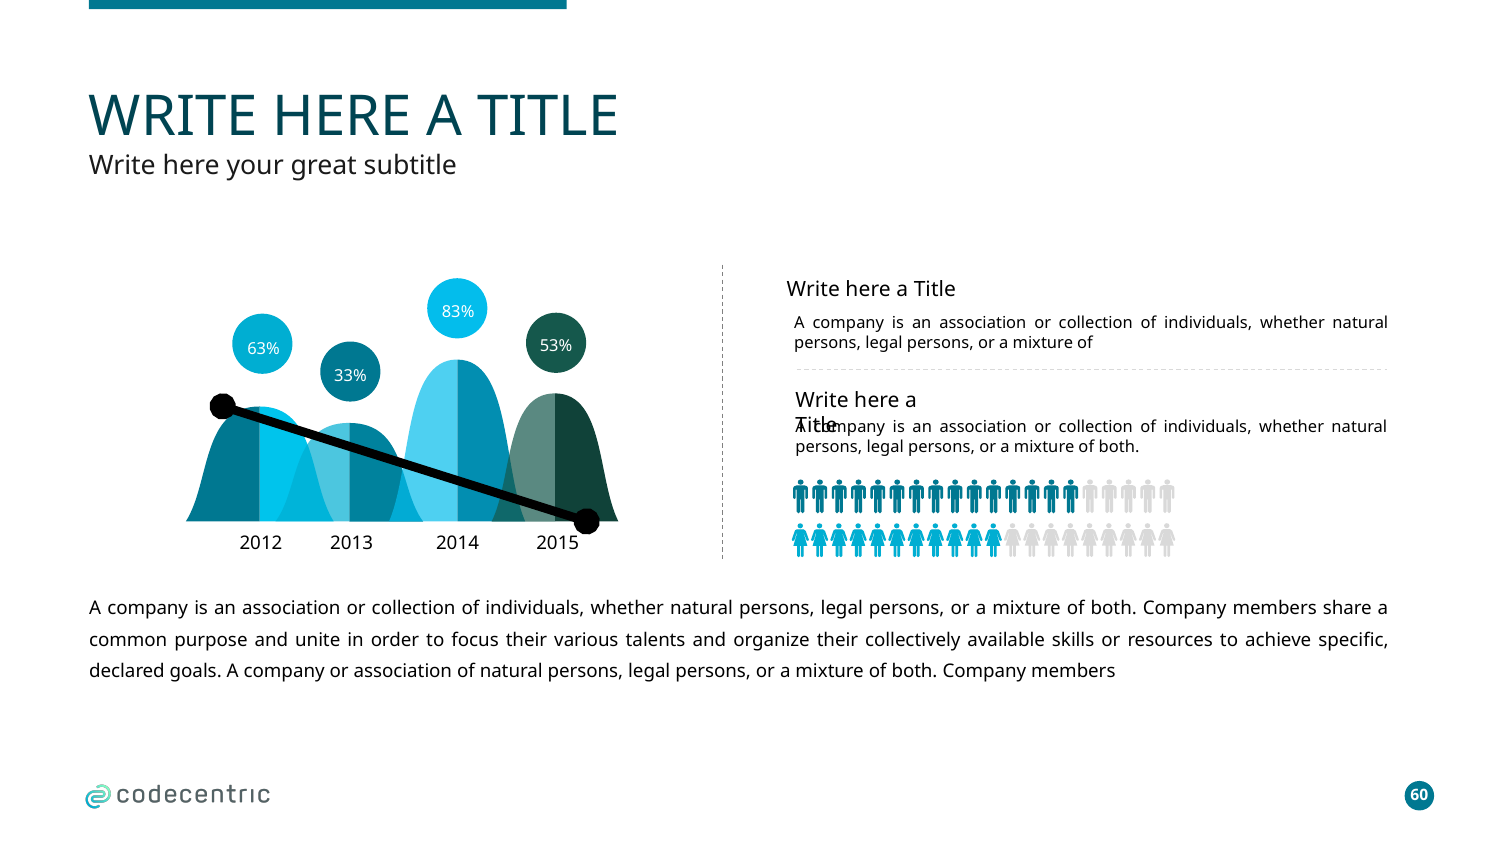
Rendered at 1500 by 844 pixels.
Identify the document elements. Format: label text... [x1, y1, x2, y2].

slide_number 60 [1396, 783, 1443, 808]
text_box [525, 312, 603, 373]
text_box 2015 [527, 526, 588, 558]
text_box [275, 422, 389, 521]
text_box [389, 359, 526, 521]
text_box Write here a Title [778, 270, 966, 305]
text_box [319, 341, 397, 402]
text_box 2012 [231, 526, 292, 558]
text_box 2013 [321, 526, 382, 558]
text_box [426, 278, 505, 339]
text_box A company is an association or collection of individuals, whether natural persons, legal persons, or a mixture of [785, 307, 1397, 356]
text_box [185, 406, 334, 521]
title WRITE HERE A TITLE [88, 86, 1397, 152]
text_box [793, 479, 1175, 514]
text_box Write here a Title [780, 379, 975, 408]
text_box A company is an association or collection of individuals, whether natural persons, legal persons, or a mixture of both. Company members share a common purpose and unite in order to focus their various talents and organize their collectively available skills or resources to achieve specific, declared goals. A company or association of natural persons, legal persons, or a mixture of both. Company members [89, 587, 1388, 682]
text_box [232, 313, 298, 374]
text_box A company is an association or collection of individuals, whether natural persons, legal persons, or a mixture of both. [780, 408, 1403, 464]
picture [65, 763, 289, 828]
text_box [491, 393, 619, 521]
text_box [791, 523, 1176, 558]
text_box 2014 [427, 526, 488, 558]
text_box Write here your great subtitle [89, 152, 572, 176]
